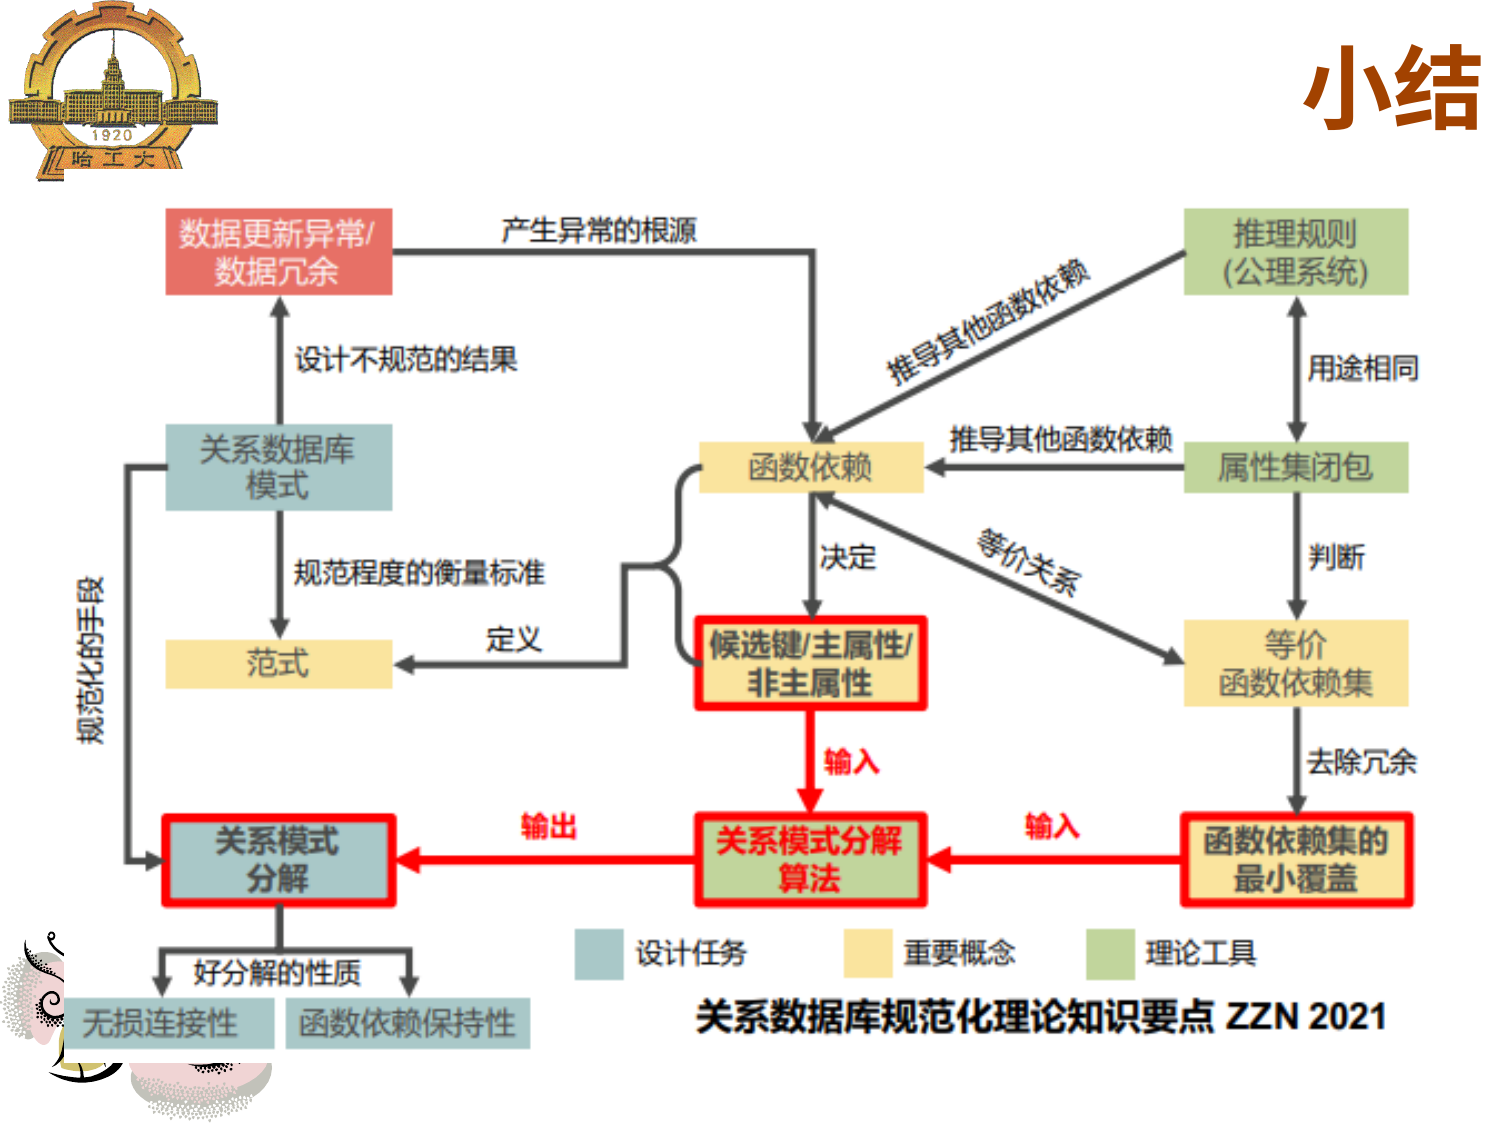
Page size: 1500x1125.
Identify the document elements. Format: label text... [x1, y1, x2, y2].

picture [0, 0, 1436, 1063]
text_box 小结 [218, 0, 1500, 174]
